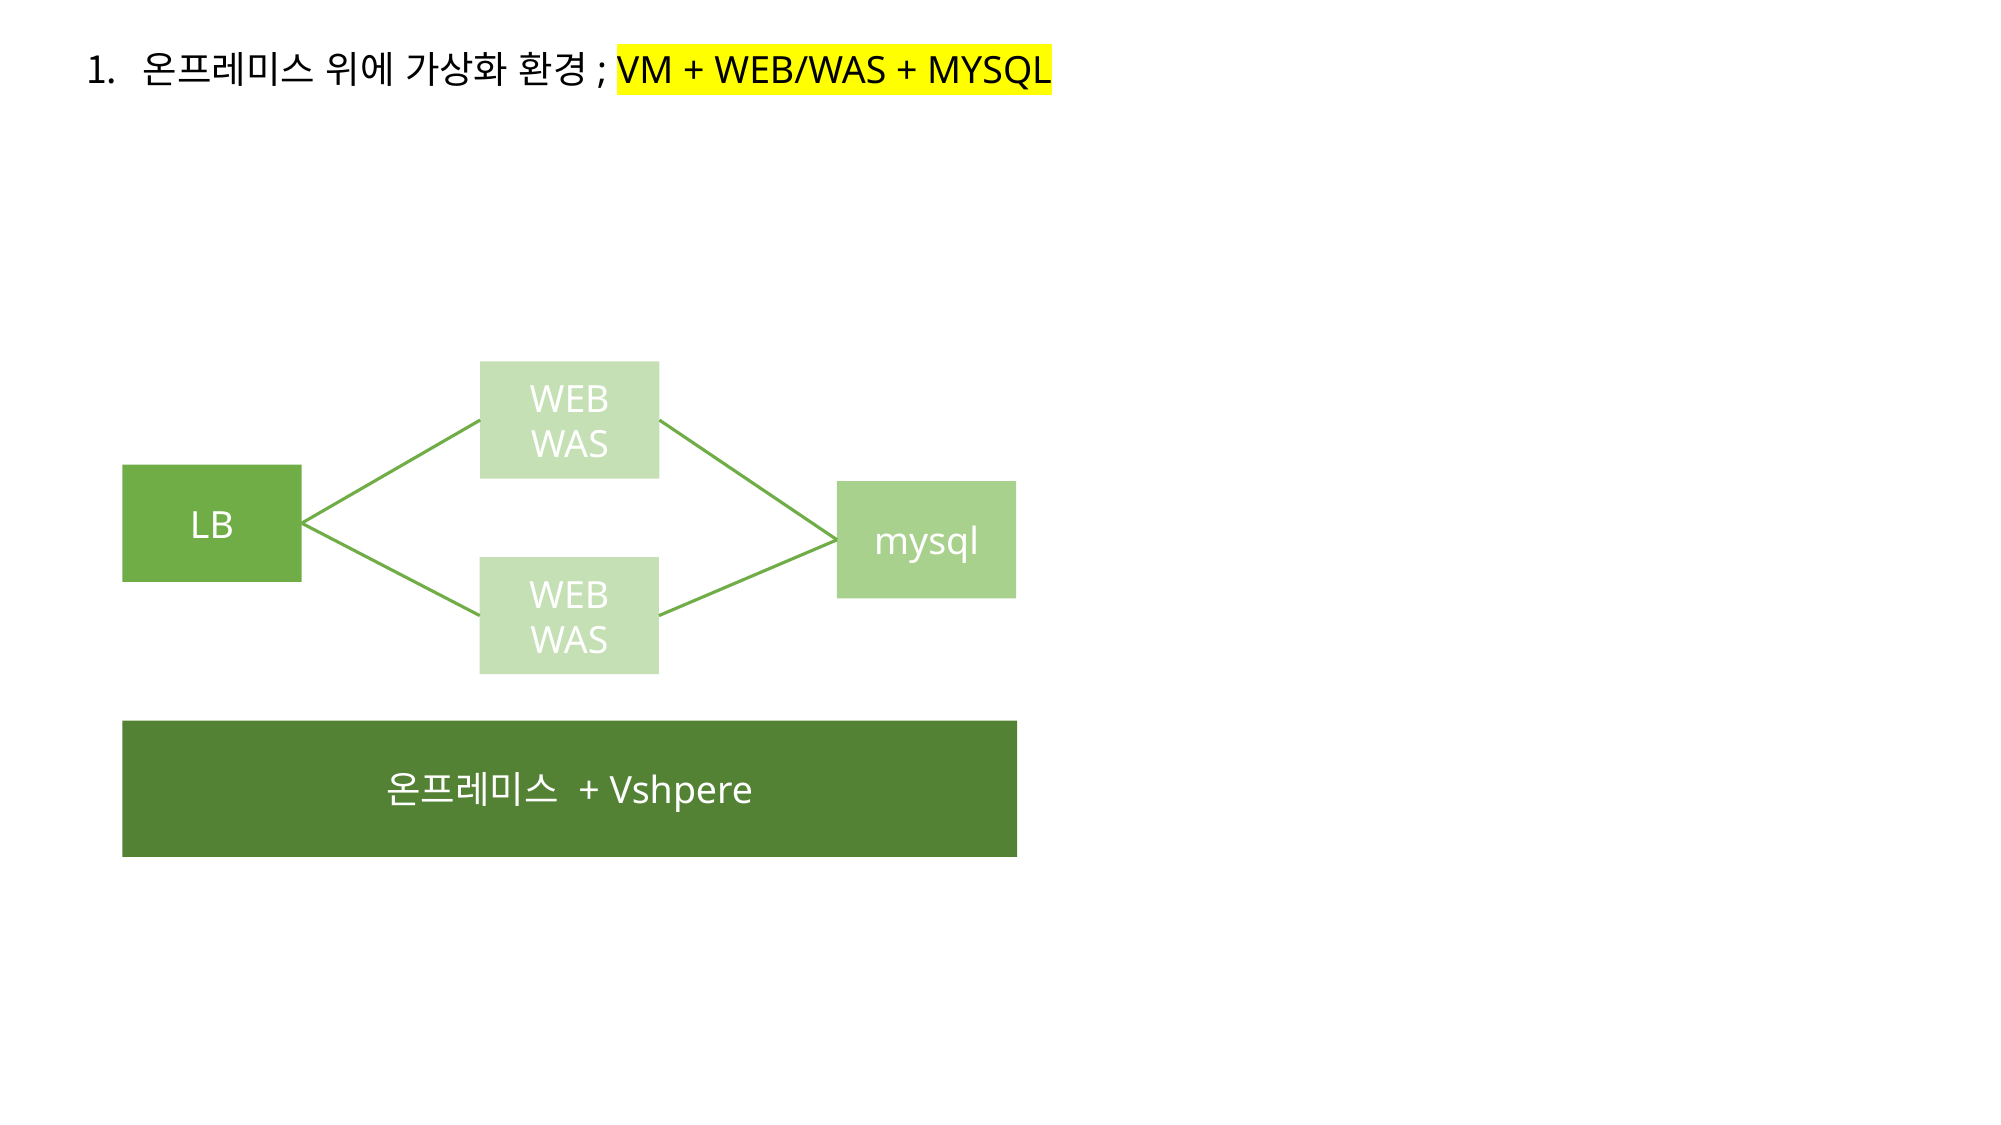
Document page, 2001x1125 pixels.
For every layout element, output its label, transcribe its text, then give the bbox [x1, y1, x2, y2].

text_box LB [121, 464, 301, 583]
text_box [301, 523, 480, 616]
text_box WEB WAS [479, 556, 660, 675]
text_box 온프레미스 위에 가상화 환경; VM + WEB/WAS + MYSQL [71, 38, 1068, 99]
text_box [301, 420, 481, 524]
text_box mysql [837, 480, 1017, 599]
text_box 온프레미스 + Vshpere [121, 720, 1018, 858]
text_box WEB WAS [479, 360, 660, 480]
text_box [658, 539, 837, 616]
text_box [659, 420, 838, 540]
